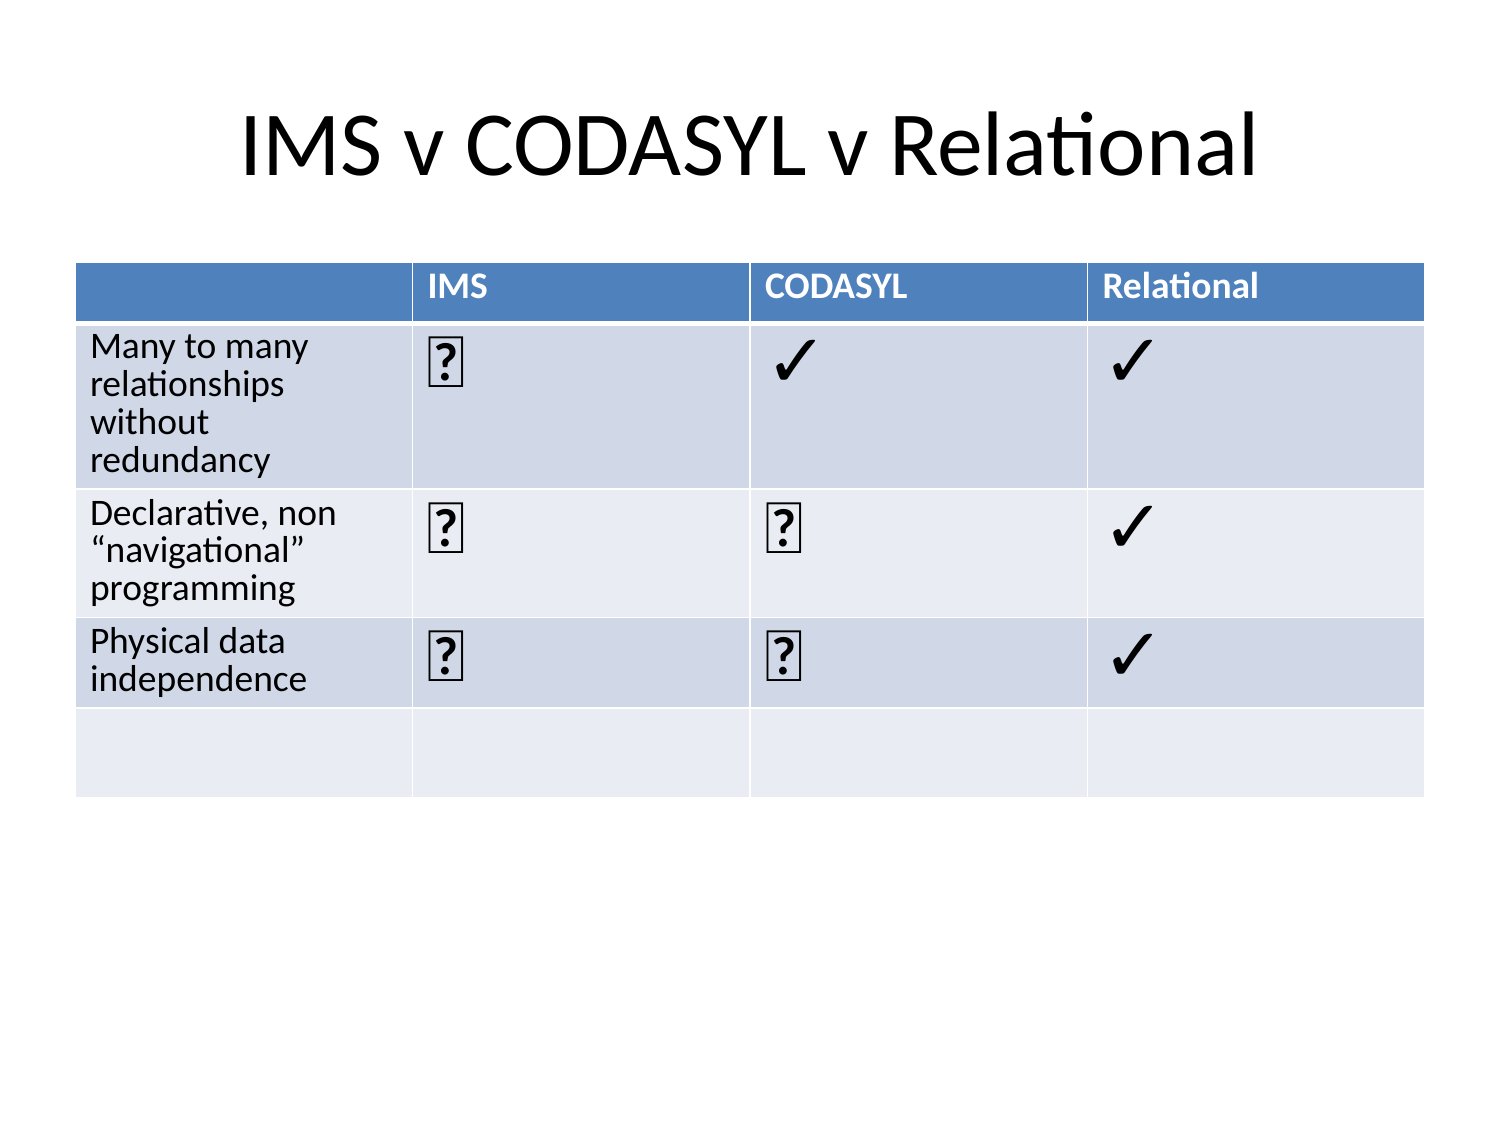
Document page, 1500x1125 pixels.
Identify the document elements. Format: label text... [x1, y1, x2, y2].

table_header Relational [1088, 263, 1424, 321]
table_cell Many to many relationships without redundancy [76, 326, 412, 488]
table_cell ✓ [1088, 326, 1424, 488]
table_header [76, 263, 412, 321]
table_cell [413, 709, 749, 797]
table_cell ❌ [751, 490, 1087, 617]
table_cell [76, 709, 412, 797]
table_cell ❌ [751, 618, 1087, 707]
table_cell ✓ [1088, 490, 1424, 617]
table_cell ✓ [1088, 618, 1424, 707]
table_header IMS [413, 263, 749, 321]
table_cell [751, 709, 1087, 797]
title IMS v CODASYL v Relational [75, 45, 1425, 233]
table_cell ❌ [413, 326, 749, 488]
table_cell ❌ [413, 618, 749, 707]
table_cell Declarative, non “navigational” programming [76, 490, 412, 617]
table_cell ✓ [751, 326, 1087, 488]
table_cell ❌ [413, 490, 749, 617]
table_header CODASYL [751, 263, 1087, 321]
table_cell [1088, 709, 1424, 797]
table_cell Physical data independence [76, 618, 412, 707]
